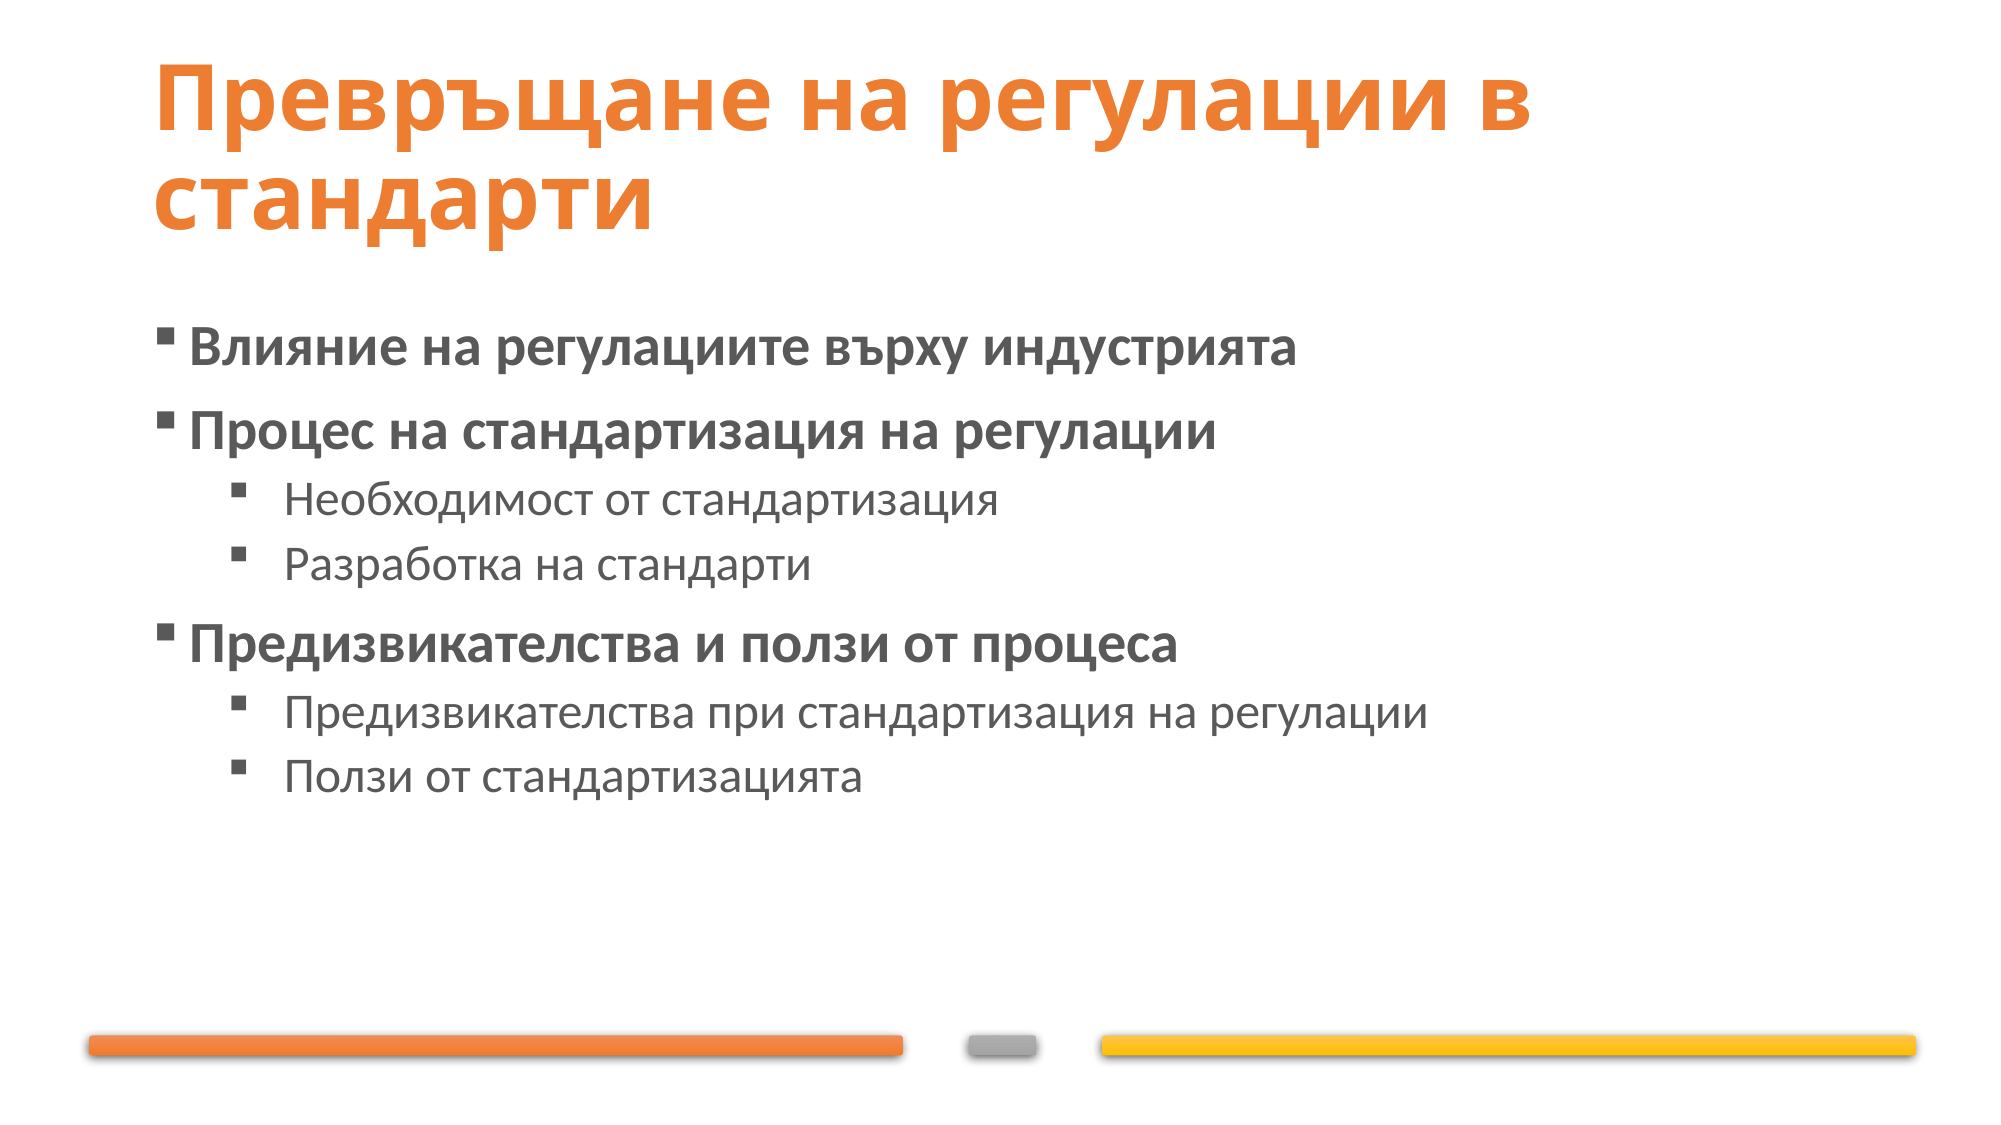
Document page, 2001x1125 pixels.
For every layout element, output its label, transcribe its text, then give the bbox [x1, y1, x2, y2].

list Влияние на регулациите върху индустрията Процес на стандартизация на регулации Необходимост от стандартизация Разработка на стандарти Предизвикателства и ползи от процеса Предизвикателства при стандартизация на регулации Ползи от стандартизацията [137, 307, 1863, 1014]
title Превръщане на регулации в стандарти [137, 41, 1863, 259]
